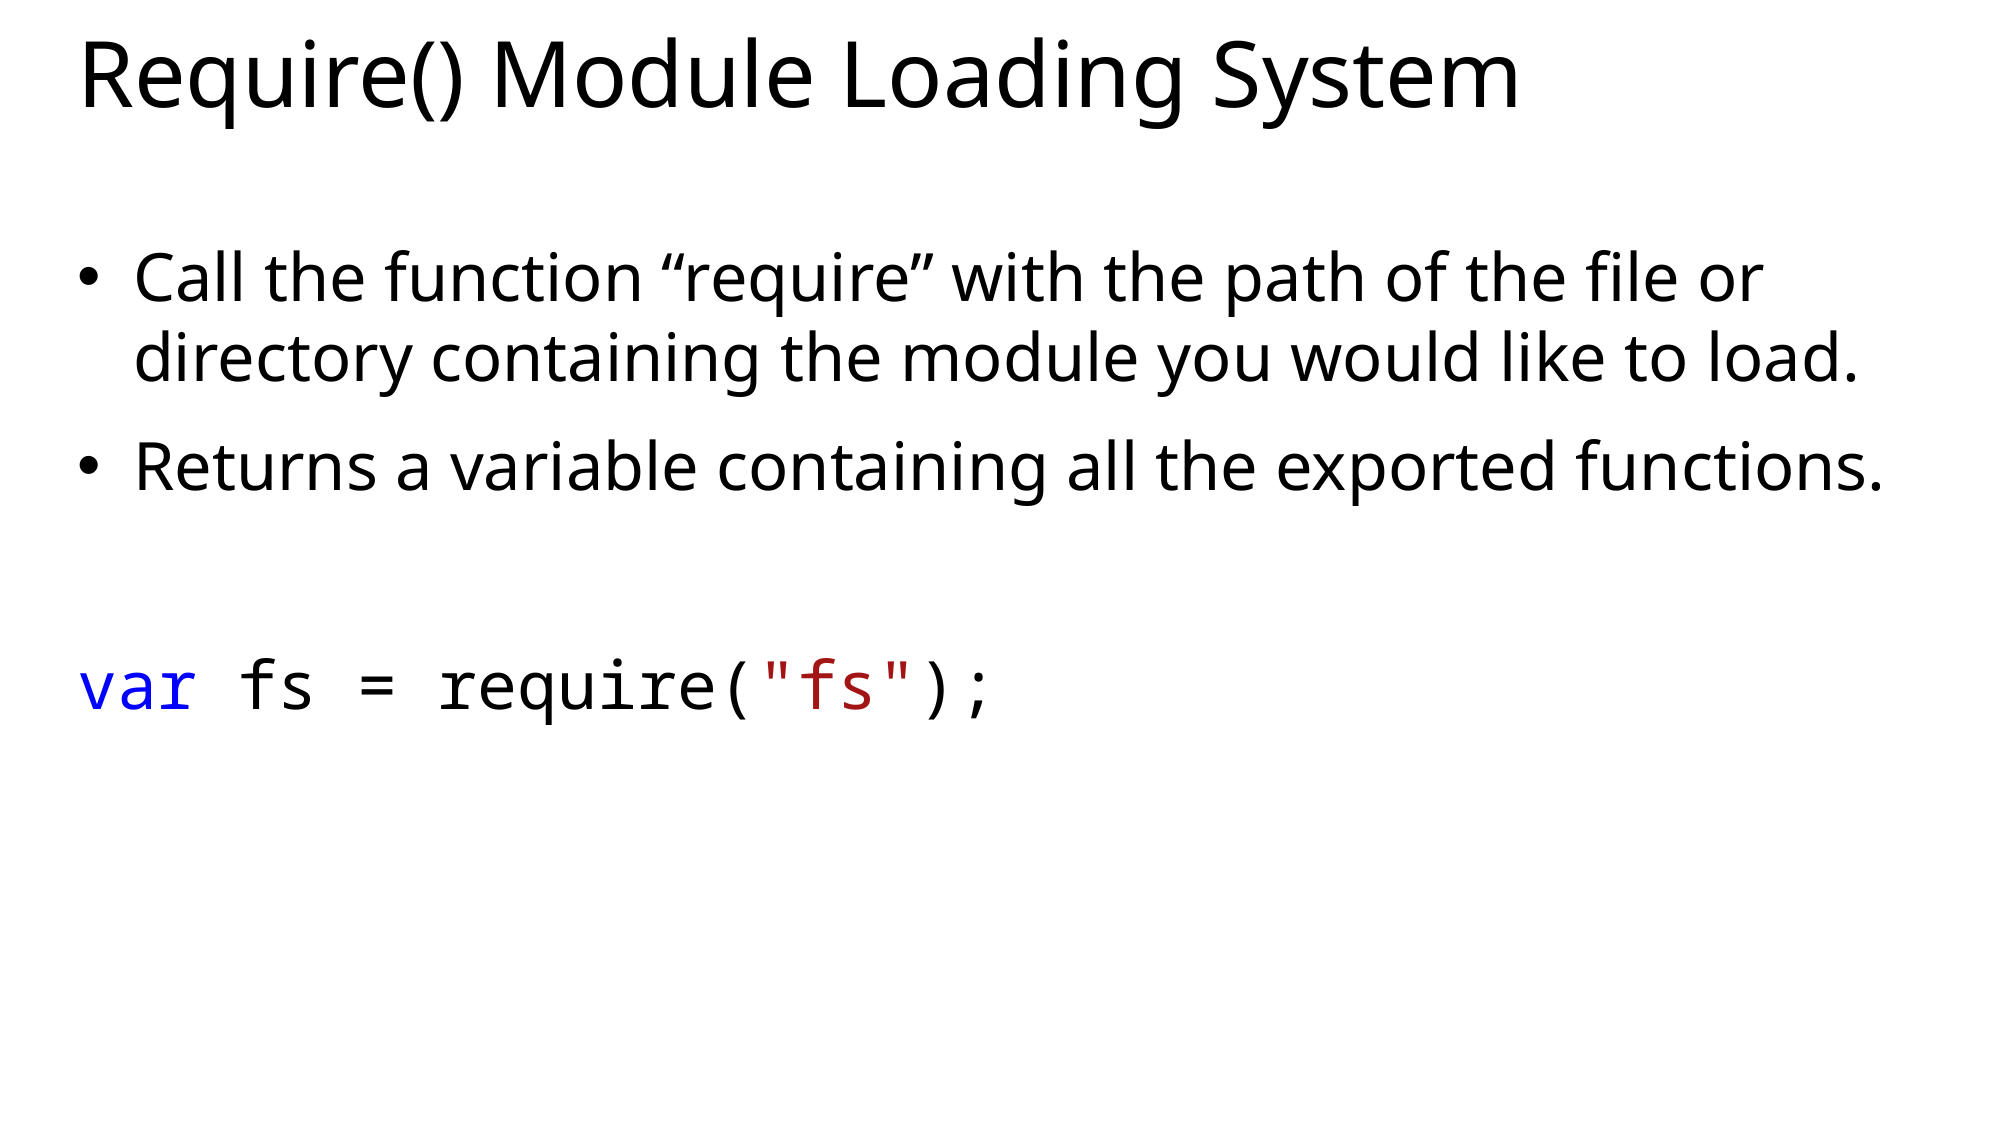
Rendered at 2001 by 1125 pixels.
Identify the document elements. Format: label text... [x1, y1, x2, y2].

title Require() Module Loading System [62, 29, 1953, 205]
list Call the function “require” with the path of the file or directory containing the module you would like to load. Returns a variable containing all the exported functions. var fs = require("fs"); [62, 227, 1953, 1096]
